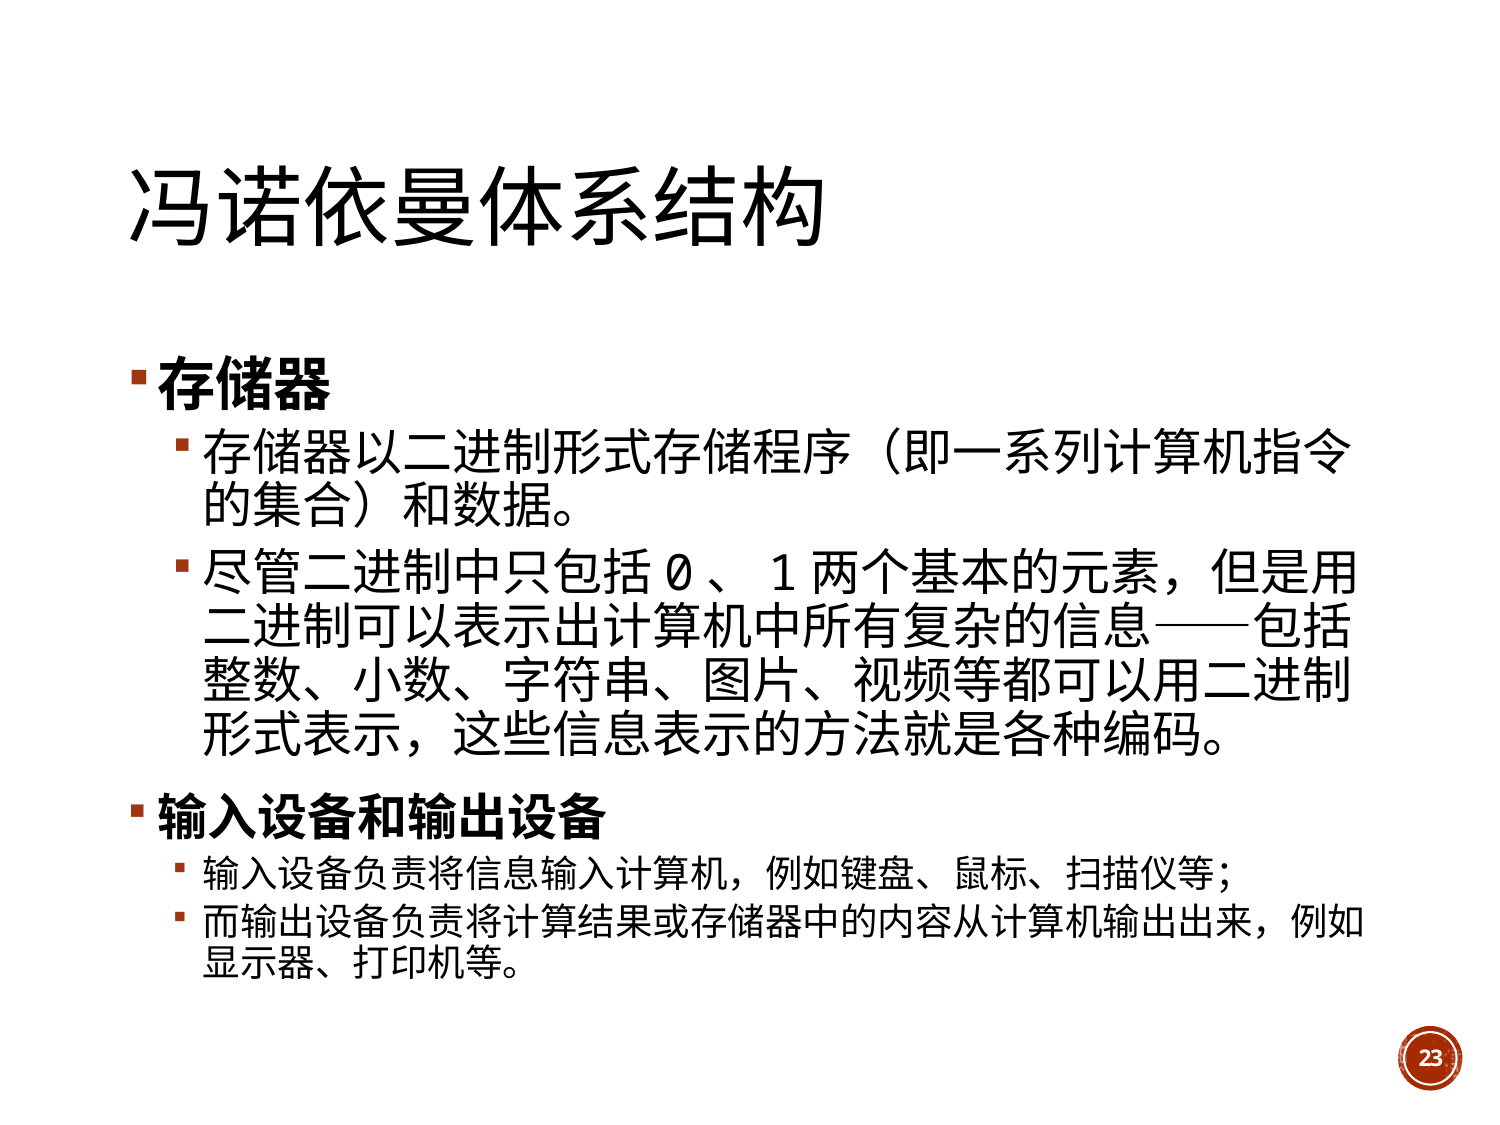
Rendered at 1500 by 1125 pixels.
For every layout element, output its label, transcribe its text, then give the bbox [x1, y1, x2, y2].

list 存储器 存储器以二进制形式存储程序（即一系列计算机指令的集合）和数据。 尽管二进制中只包括0、1两个基本的元素，但是用二进制可以表示出计算机中所有复杂的信息——包括整数、小数、字符串、图片、视频等都可以用二进制形式表示，这些信息表示的方法就是各种编码。 输入设备和输出设备 输入设备负责将信息输入计算机，例如键盘、鼠标、扫描仪等； 而输出设备负责将计算结果或存储器中的内容从计算机输出出来，例如显示器、打印机等。 [112, 348, 1388, 1013]
slide_number 23 [1391, 1028, 1471, 1089]
title 冯诺依曼体系结构 [112, 79, 1388, 344]
